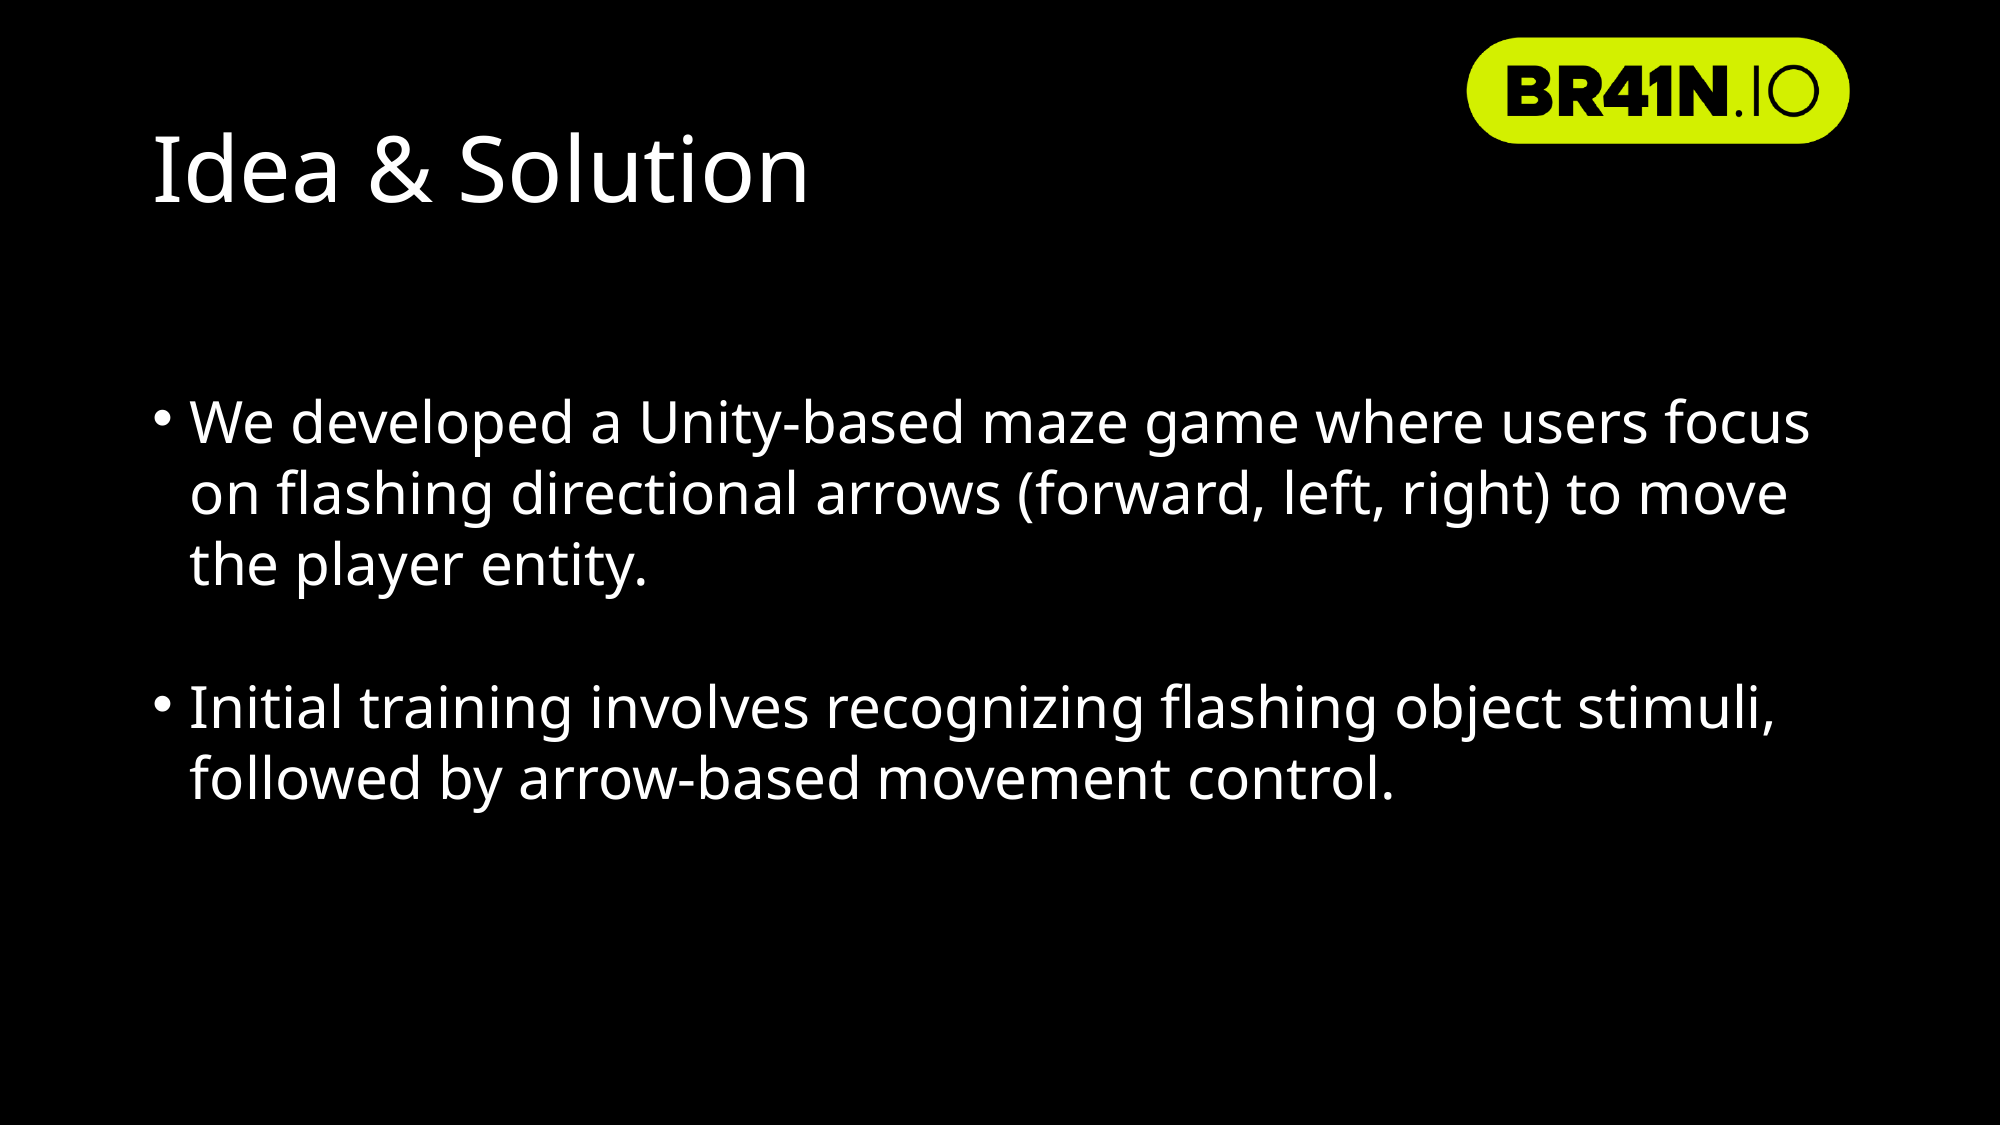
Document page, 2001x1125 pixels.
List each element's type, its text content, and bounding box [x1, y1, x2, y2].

title Idea & Solution [137, 59, 1863, 278]
list We developed a Unity-based maze game where users focus on flashing directional arrows (forward, left, right) to move the player entity. Initial training involves recognizing flashing object stimuli, followed by arrow-based movement control. [137, 299, 1863, 1014]
picture [1465, 37, 1850, 144]
